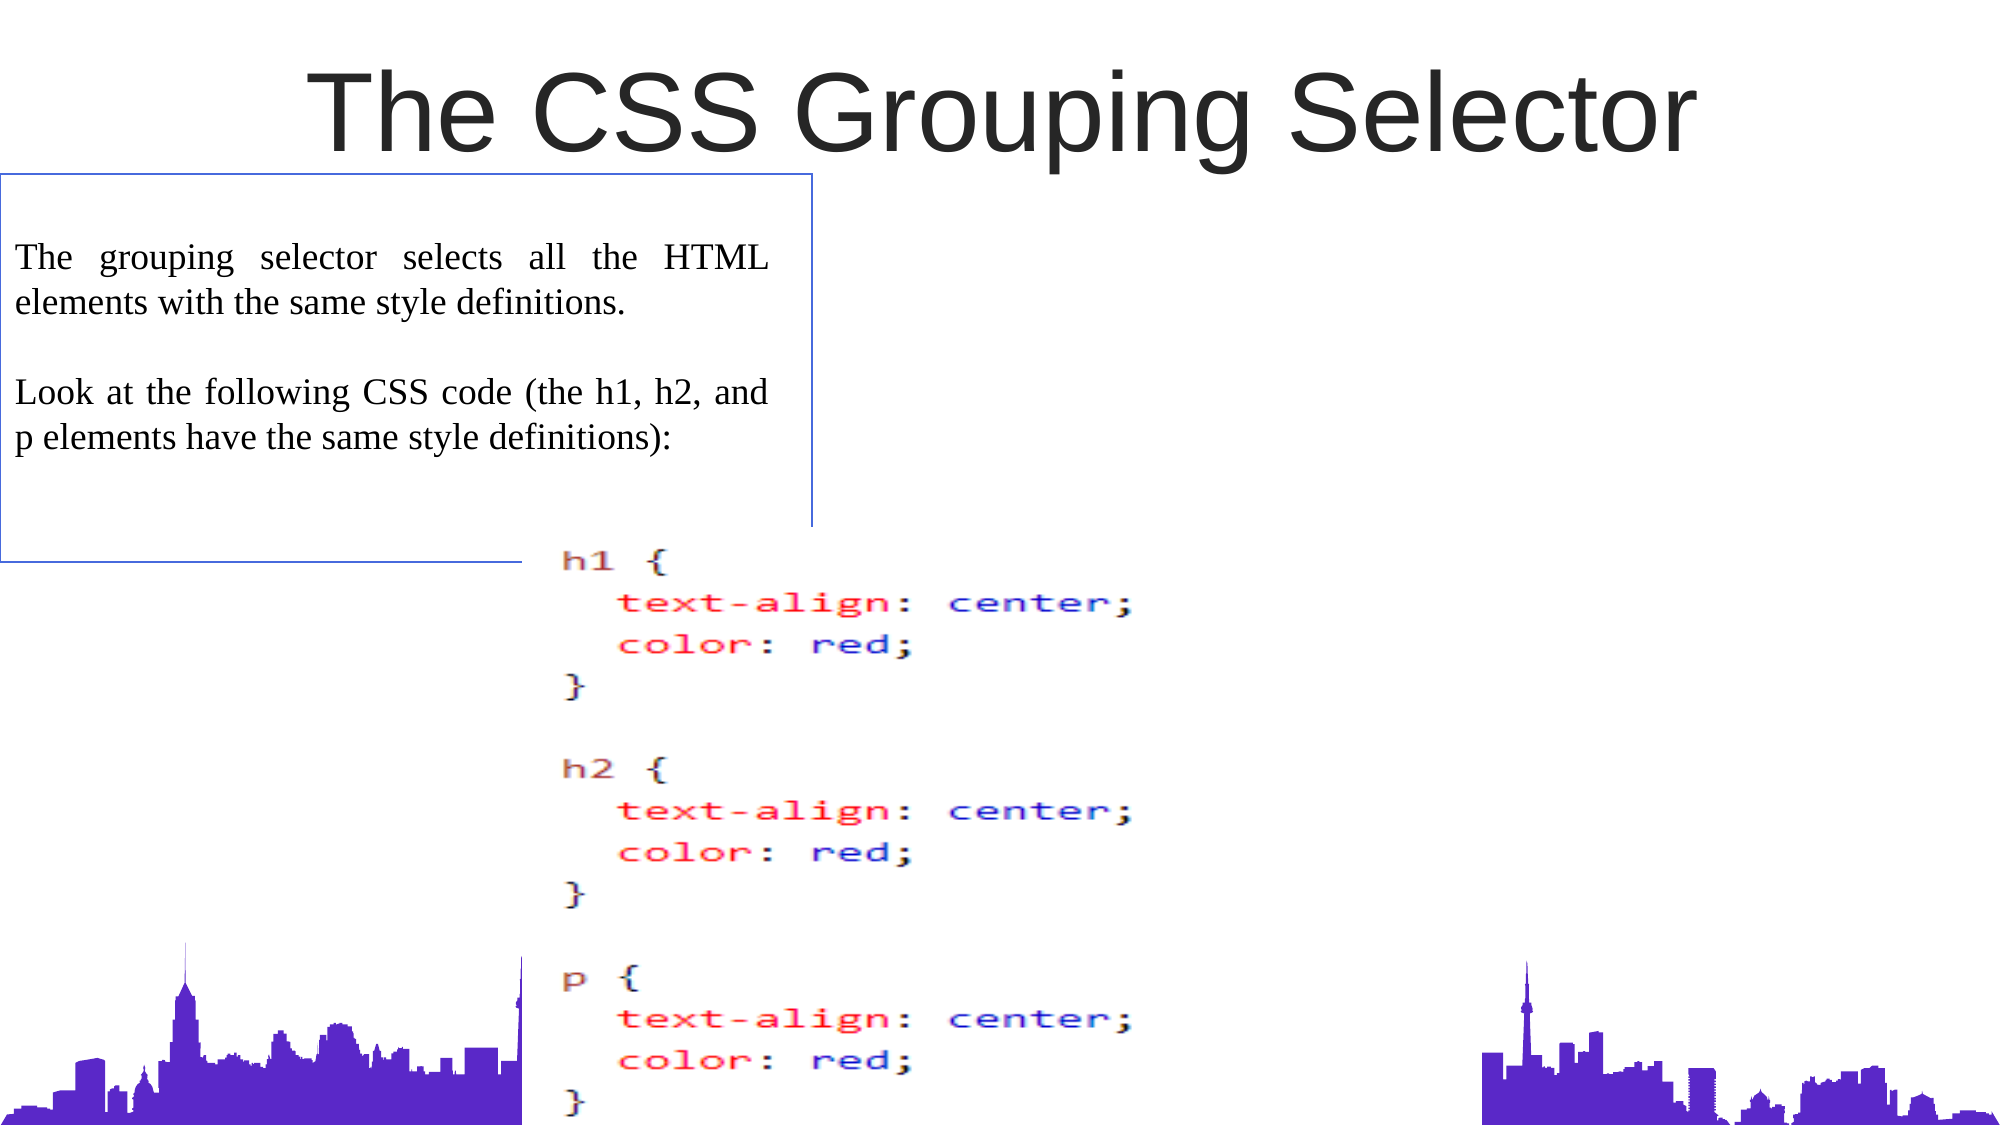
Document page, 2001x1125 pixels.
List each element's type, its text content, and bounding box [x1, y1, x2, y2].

text_box The grouping selector selects all the HTML elements with the same style definitions. Look at the following CSS code (the h1, h2, and p elements have the same style definitions): [0, 224, 785, 464]
list The CSS Grouping Selector [53, 55, 1952, 175]
text_box [0, 173, 813, 563]
picture [522, 527, 1482, 1125]
